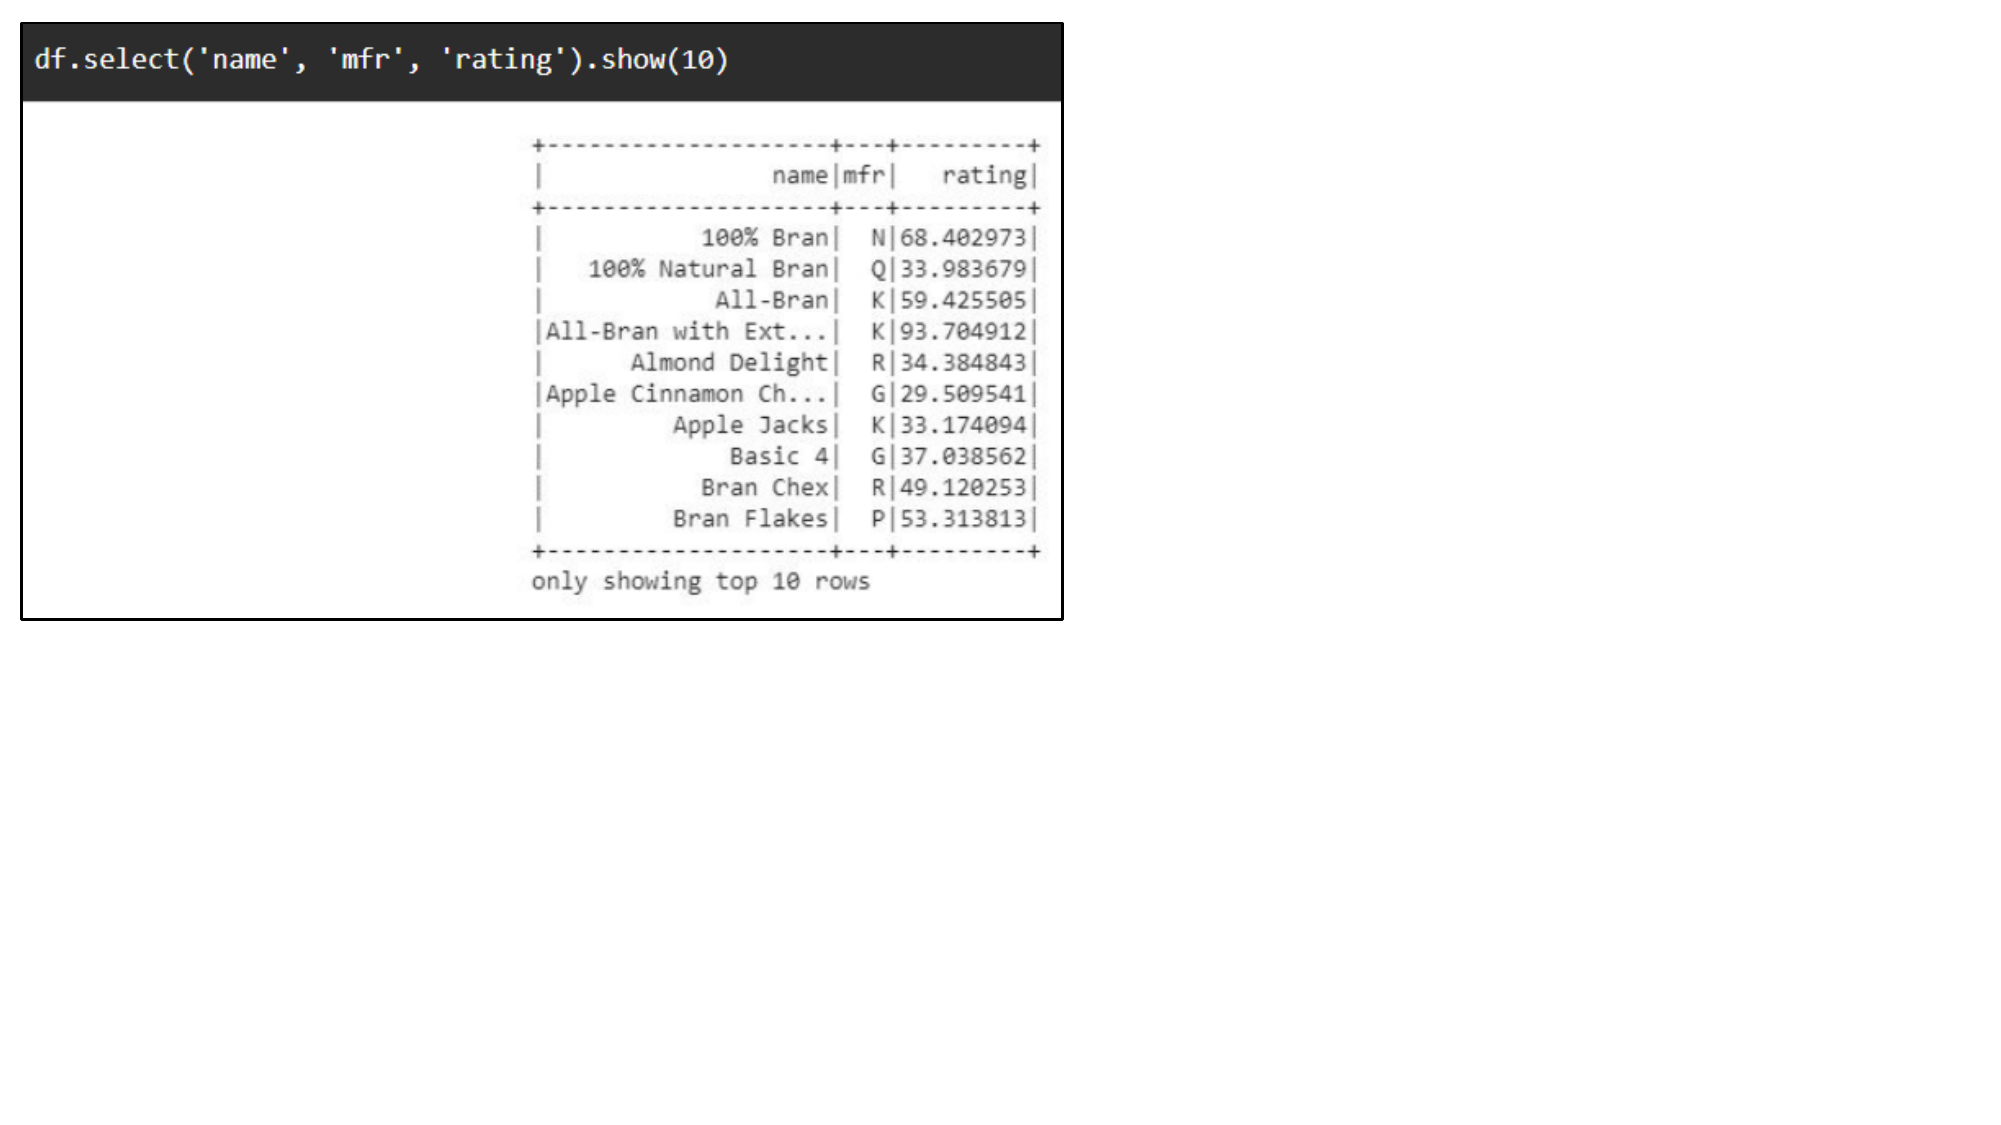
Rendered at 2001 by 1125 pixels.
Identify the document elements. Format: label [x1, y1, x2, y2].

picture [22, 24, 1062, 618]
